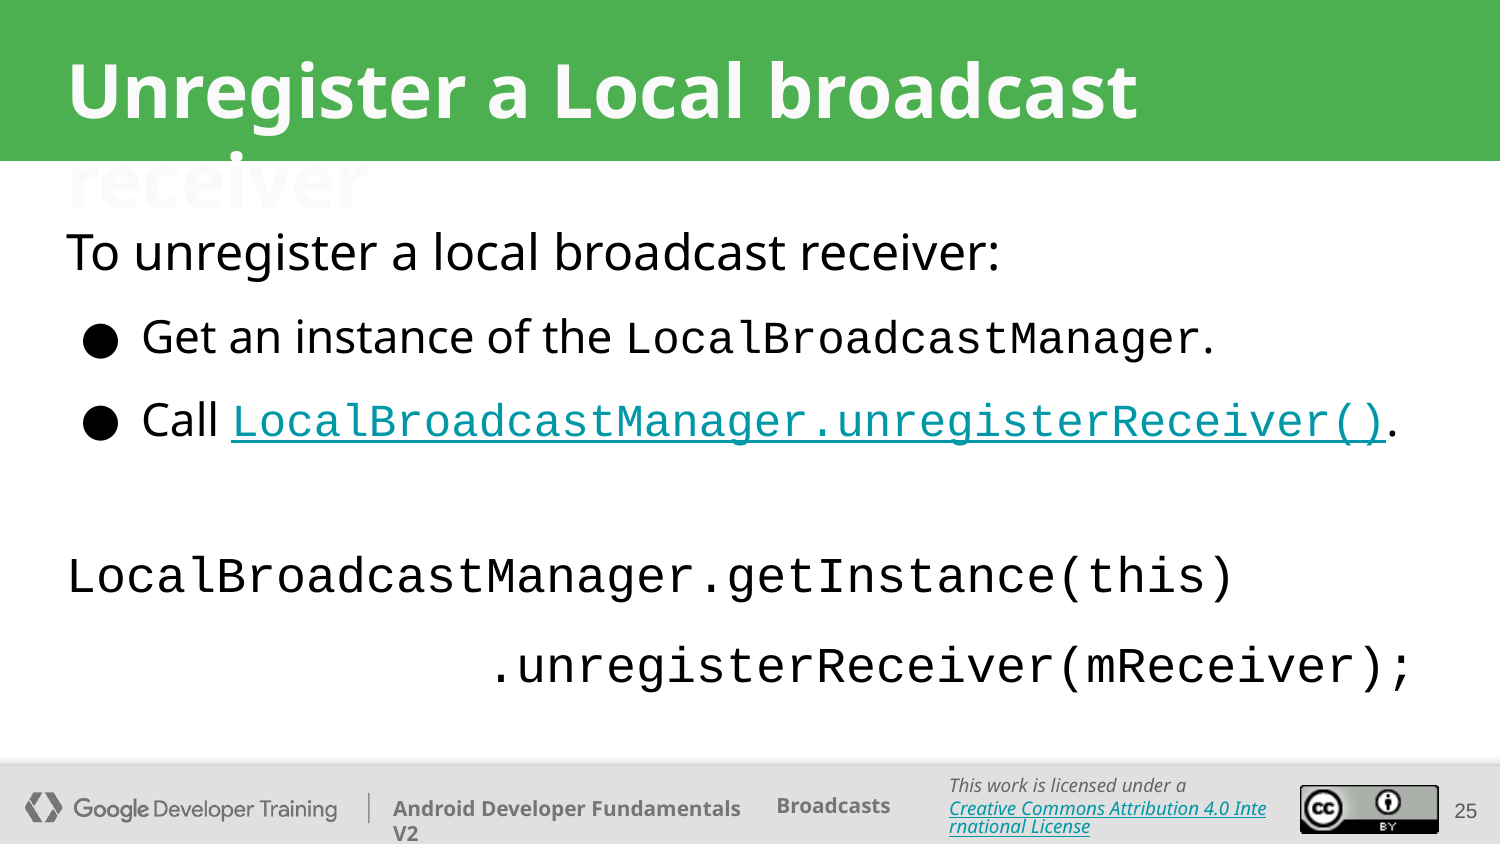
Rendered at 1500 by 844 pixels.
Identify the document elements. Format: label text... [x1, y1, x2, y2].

list To unregister a local broadcast receiver: Get an instance of the LocalBroadcastManager. Call LocalBroadcastManager.unregisterReceiver(). LocalBroadcastManager.getInstance(this) .unregisterReceiver(mReceiver); [51, 175, 1449, 750]
title Unregister a Local broadcast receiver [51, 28, 1449, 122]
picture [0, 161, 1500, 844]
slide_number 25 [1402, 777, 1493, 842]
